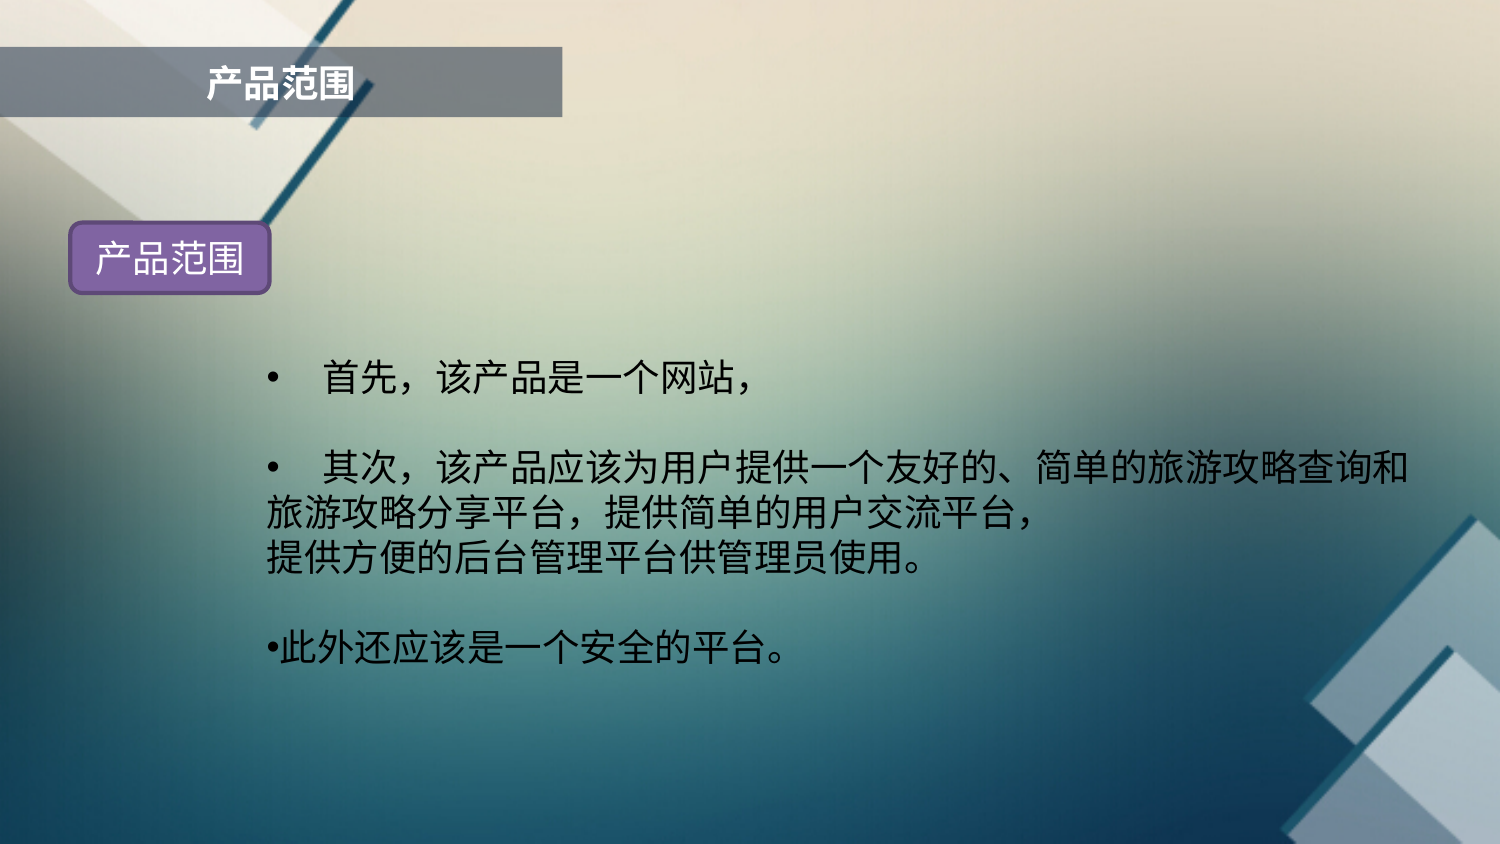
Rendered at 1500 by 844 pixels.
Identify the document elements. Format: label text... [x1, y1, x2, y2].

text_box 产品范围 [68, 220, 272, 296]
text_box 产品范围 [0, 46, 563, 118]
text_box 首先，该产品是一个网站， 其次，该产品应该为用户提供一个友好的、简单的旅游攻略查询和 旅游攻略分享平台，提供简单的用户交流平台， 提供方便的后台管理平台供管理员使用。 此外还应该是一个安全的平台。 [251, 346, 1426, 677]
picture [0, 0, 1500, 844]
